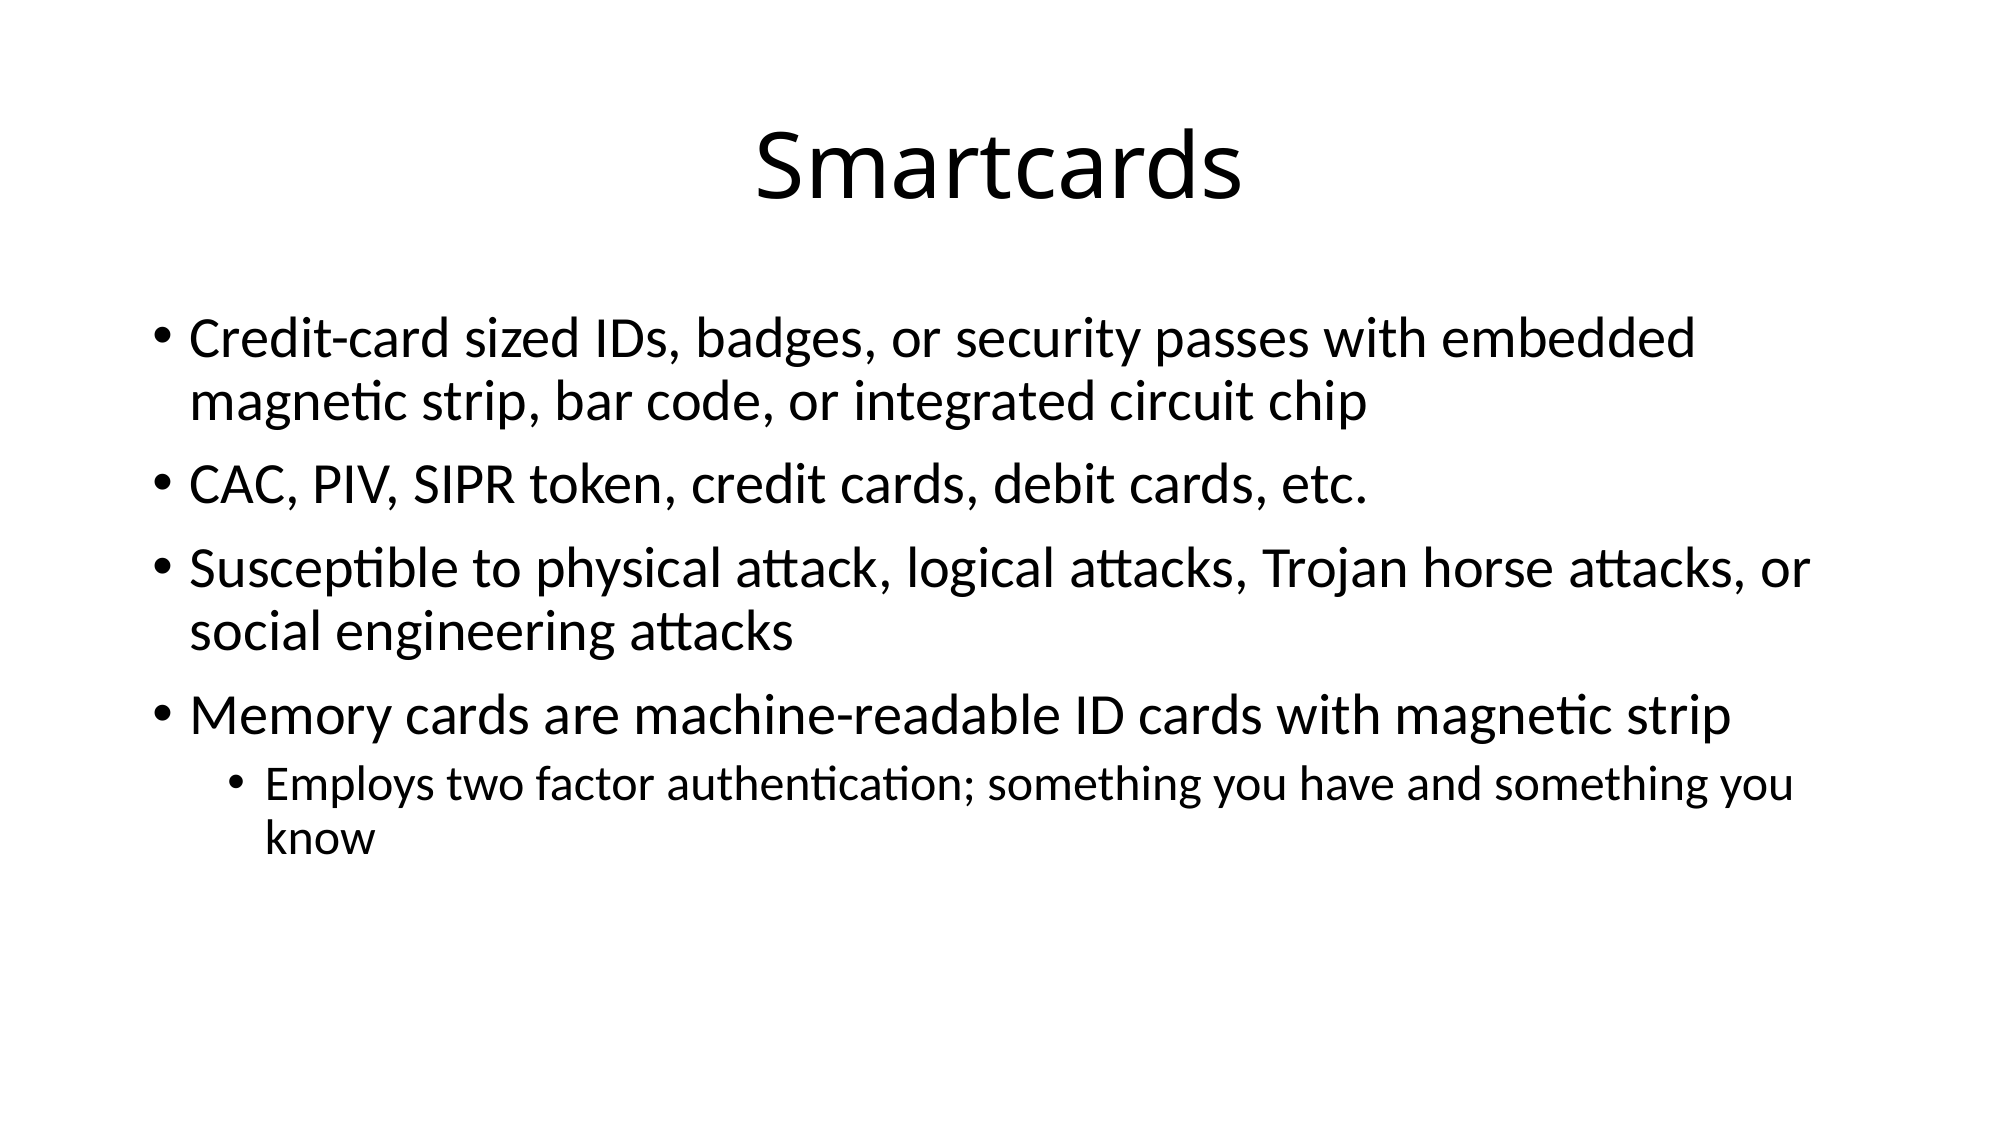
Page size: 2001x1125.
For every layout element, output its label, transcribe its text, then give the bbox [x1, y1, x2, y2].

title Smartcards [137, 59, 1863, 278]
list Credit-card sized IDs, badges, or security passes with embedded magnetic strip, bar code, or integrated circuit chip CAC, PIV, SIPR token, credit cards, debit cards, etc. Susceptible to physical attack, logical attacks, Trojan horse attacks, or social engineering attacks Memory cards are machine-readable ID cards with magnetic strip Employs two factor authentication; something you have and something you know [137, 299, 1863, 1014]
